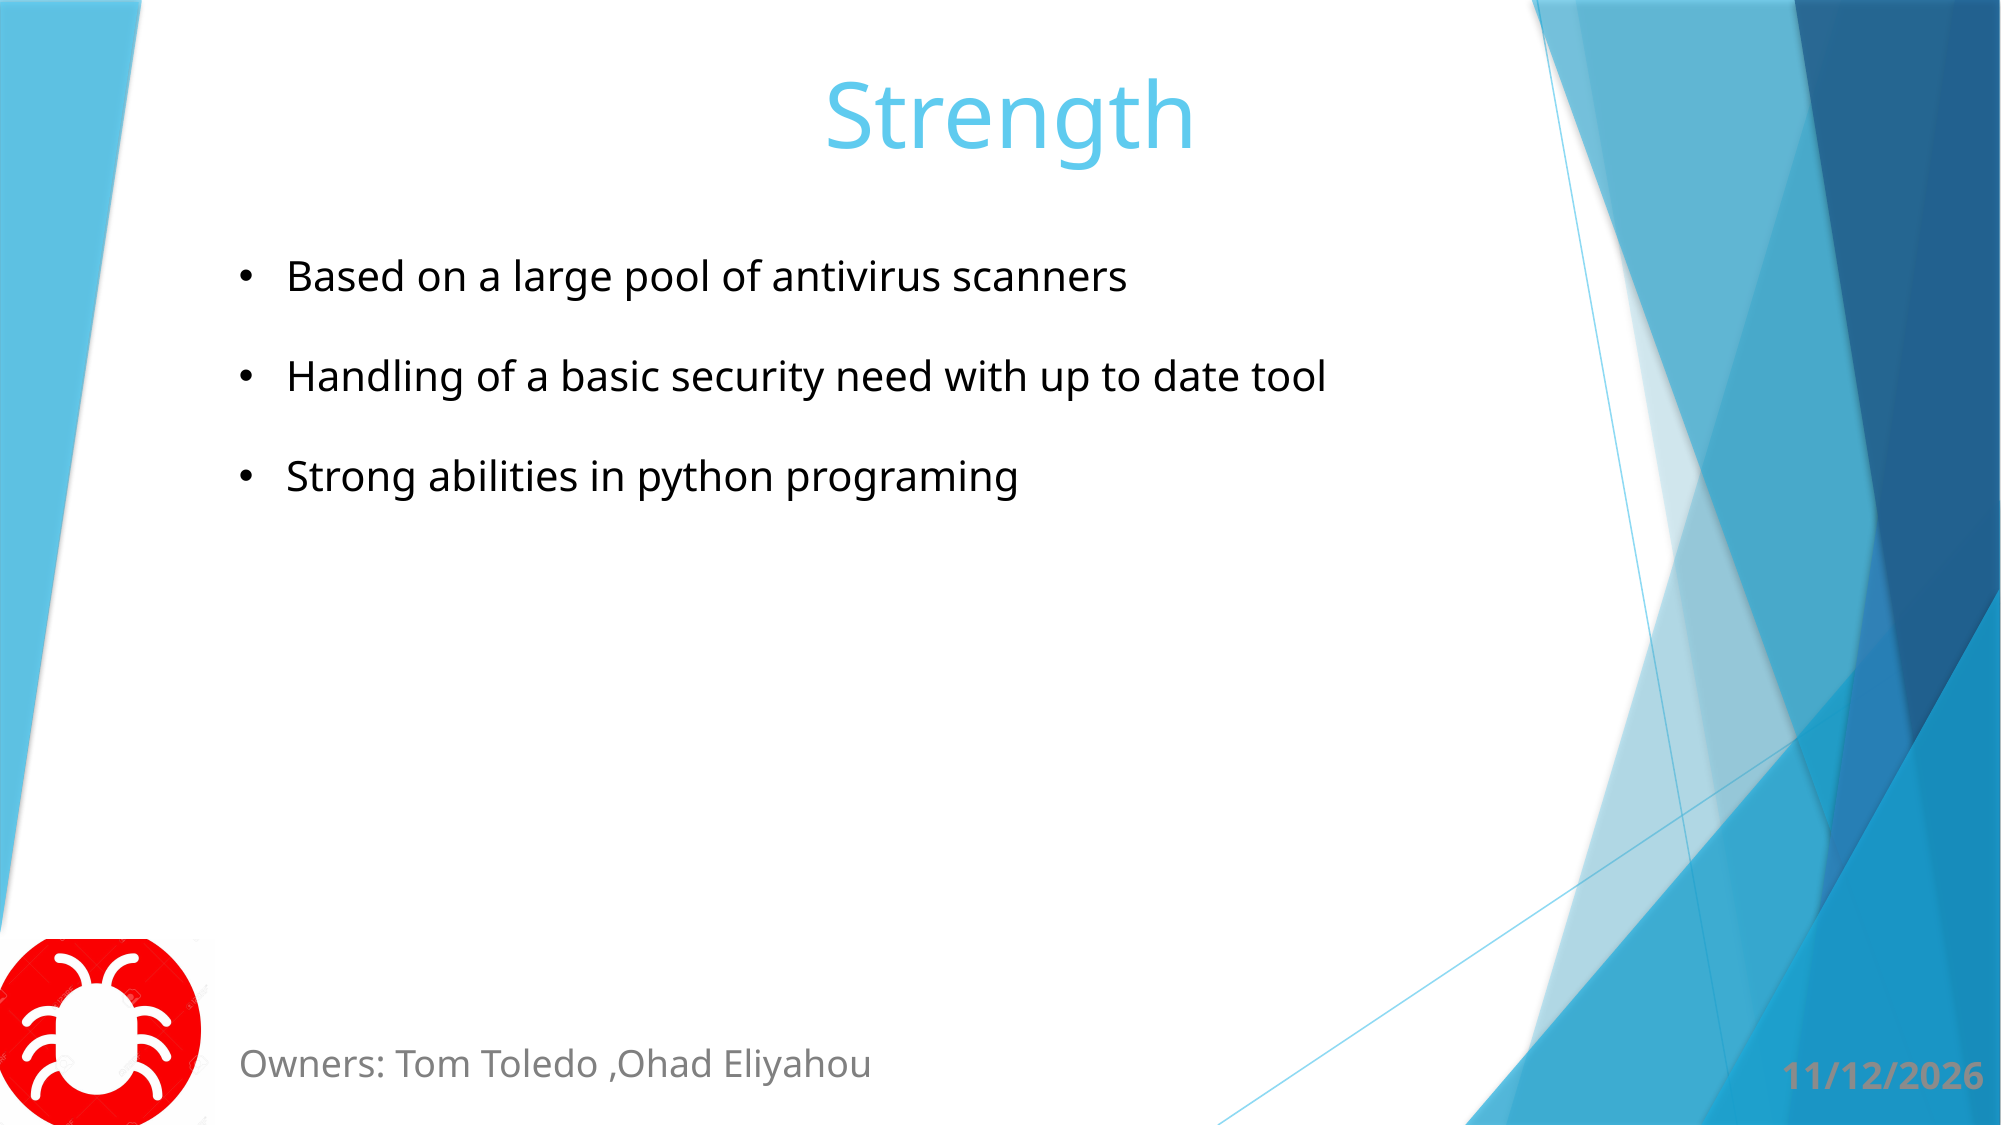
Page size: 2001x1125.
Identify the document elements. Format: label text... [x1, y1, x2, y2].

text_box Based on a large pool of antivirus scanners Handling of a basic security need with up to date tool Strong abilities in python programing [224, 192, 1449, 508]
subtitle Owners: Tom Toledo ,Ohad Eliyahou [219, 1032, 2000, 1125]
title Strength [121, 2, 2000, 175]
text_box [0, 1, 140, 933]
picture [0, 938, 215, 1125]
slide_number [1707, 1032, 2000, 1123]
